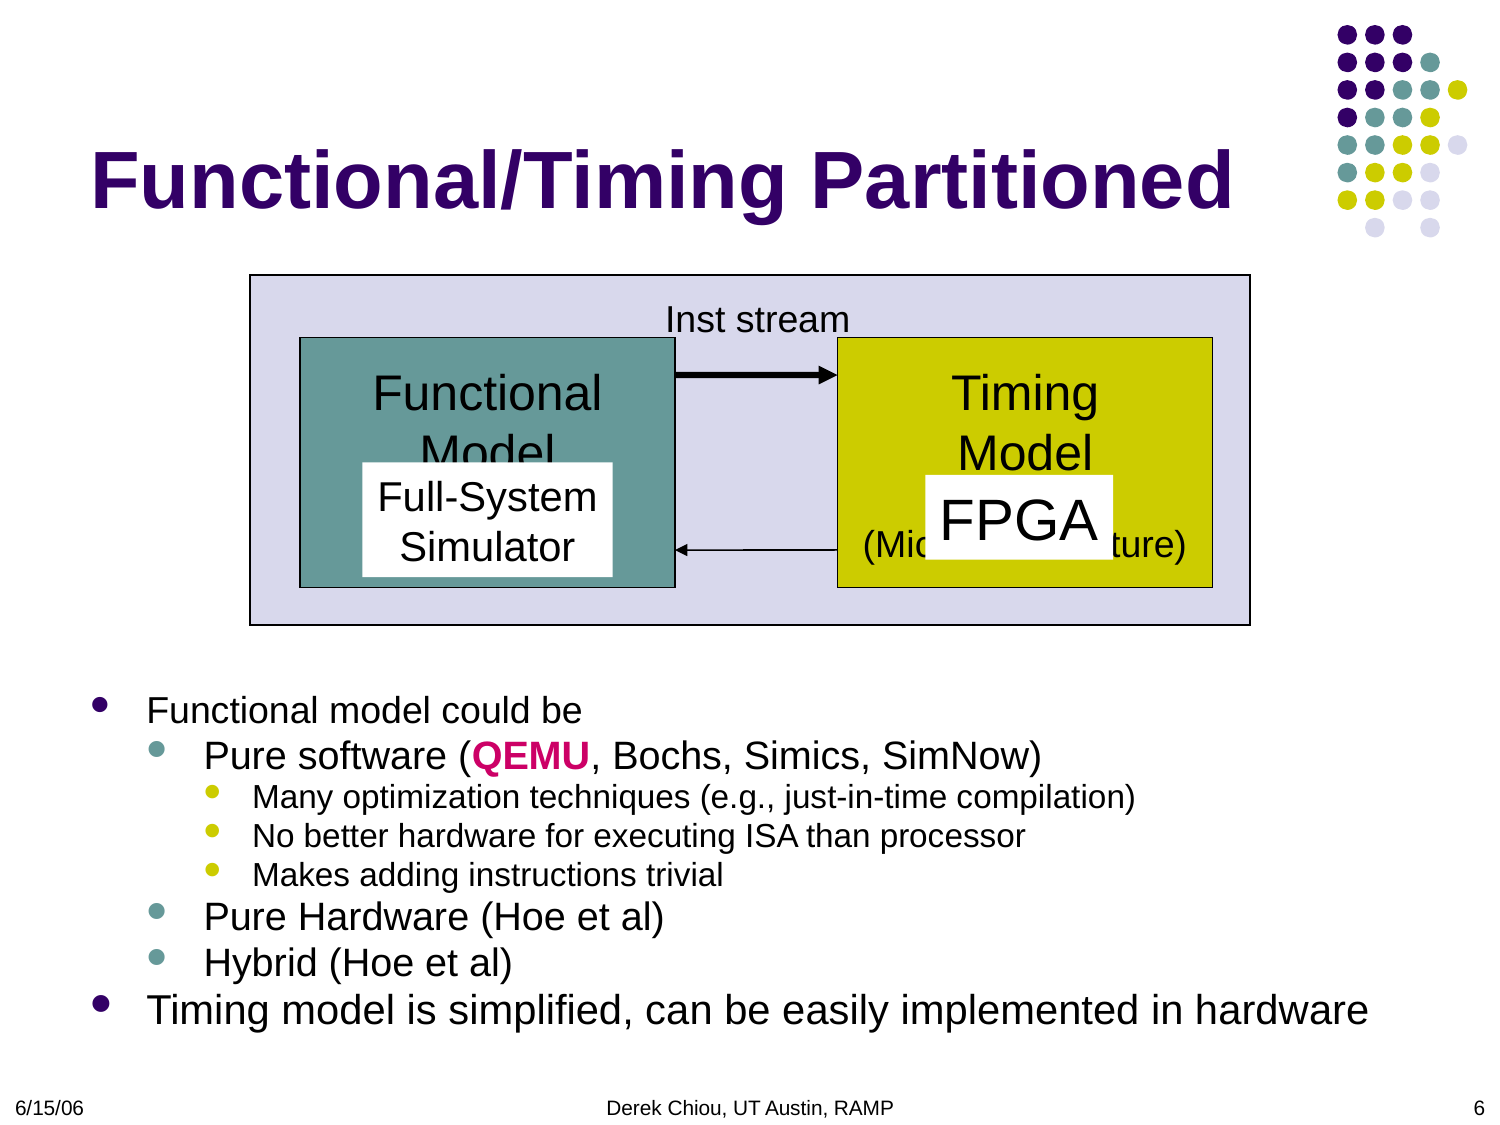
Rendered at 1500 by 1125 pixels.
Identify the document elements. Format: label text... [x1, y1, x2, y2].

text_box [249, 275, 1250, 625]
footer Derek Chiou, UT Austin, RAMP [499, 1087, 1001, 1125]
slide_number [0, 1087, 163, 1125]
text_box FPGA [925, 474, 1114, 560]
list Functional model could be Pure software (QEMU, Bochs, Simics, SimNow) Many optimization techniques (e.g., just-in-time compilation) No better hardware for executing ISA than processor Makes adding instructions trivial Pure Hardware (Hoe et al) Hybrid (Hoe et al) Timing model is simplified, can be easily implemented in hardware [74, 687, 1426, 1063]
text_box [674, 368, 838, 382]
text_box Functional Model (ISA) [299, 337, 675, 588]
text_box [675, 543, 838, 557]
text_box Timing Model (Micro-architecture) [837, 337, 1213, 588]
title Functional/Timing Partitioned [74, 19, 1313, 233]
text_box Inst stream [650, 287, 866, 348]
text_box Full-System Simulator [362, 462, 613, 578]
slide_number 6 [1362, 1087, 1500, 1125]
